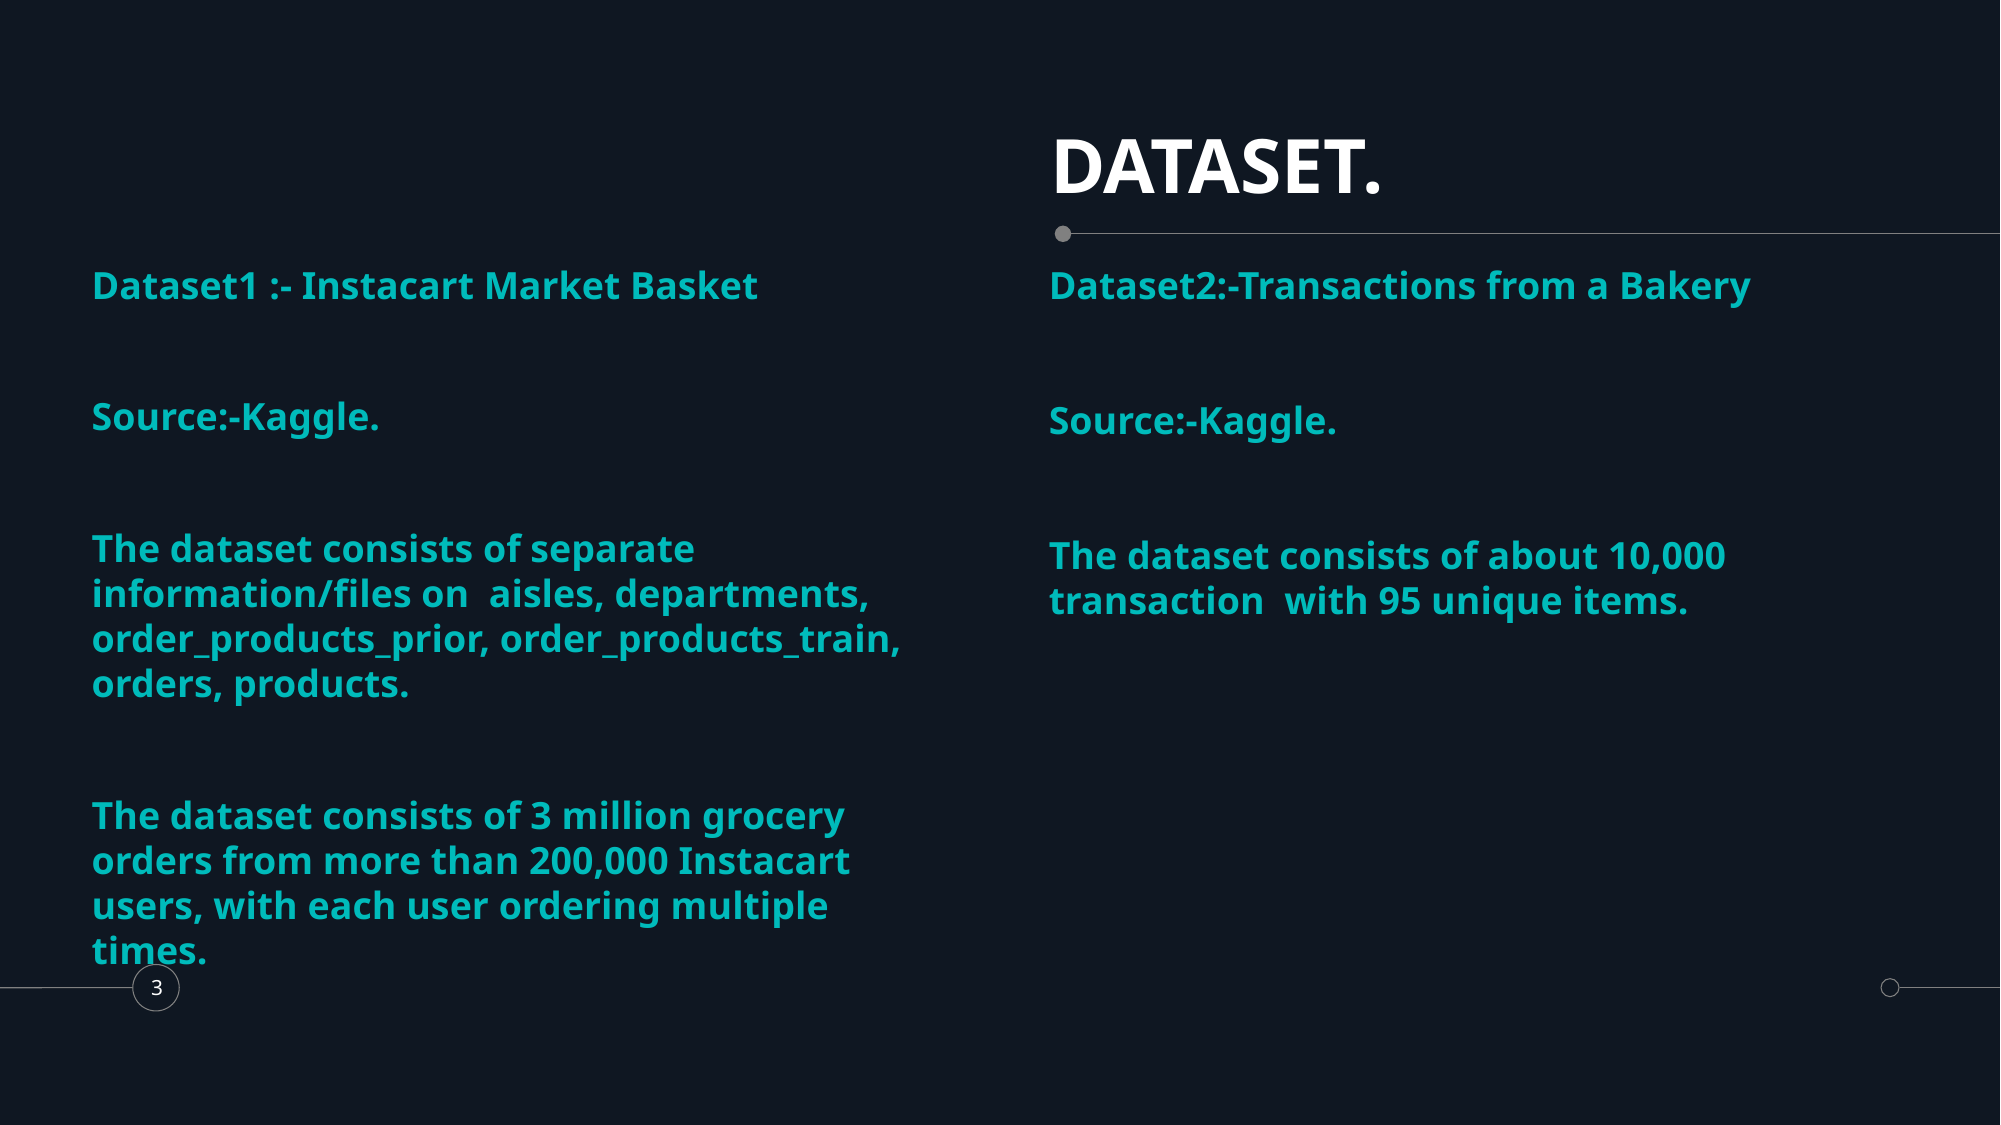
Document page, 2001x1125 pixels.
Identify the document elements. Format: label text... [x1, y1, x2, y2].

list Dataset1 :- Instacart Market Basket Source:-Kaggle. The dataset consists of separate information/files on aisles, departments, order_products_prior, order_products_train, orders, products. The dataset consists of 3 million grocery orders from more than 200,000 Instacart users, with each user ordering multiple times. [91, 261, 956, 998]
slide_number 3 [127, 964, 186, 1014]
text_box Dataset2:-Transactions from a Bakery Source:-Kaggle. The dataset consists of about 10,000 transaction with 95 unique items. [1033, 254, 1811, 720]
title DATASET. [1049, 116, 1788, 210]
